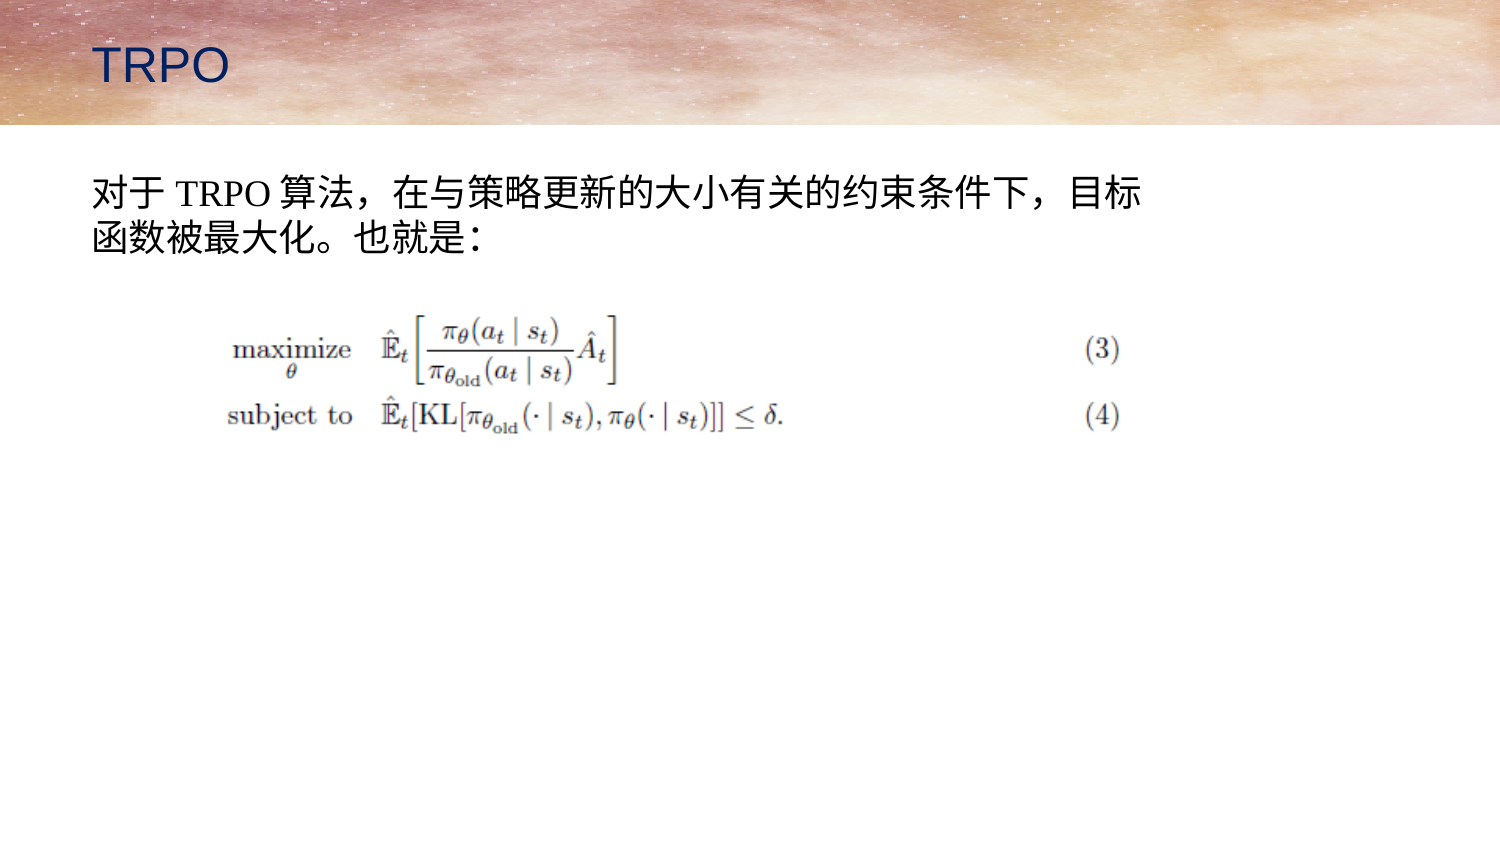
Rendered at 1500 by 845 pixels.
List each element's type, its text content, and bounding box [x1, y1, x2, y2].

picture [0, 0, 1500, 125]
text_box 对于TRPO算法，在与策略更新的大小有关的约束条件下，目标函数被最大化。也就是： [76, 162, 1164, 267]
picture [194, 303, 1186, 459]
